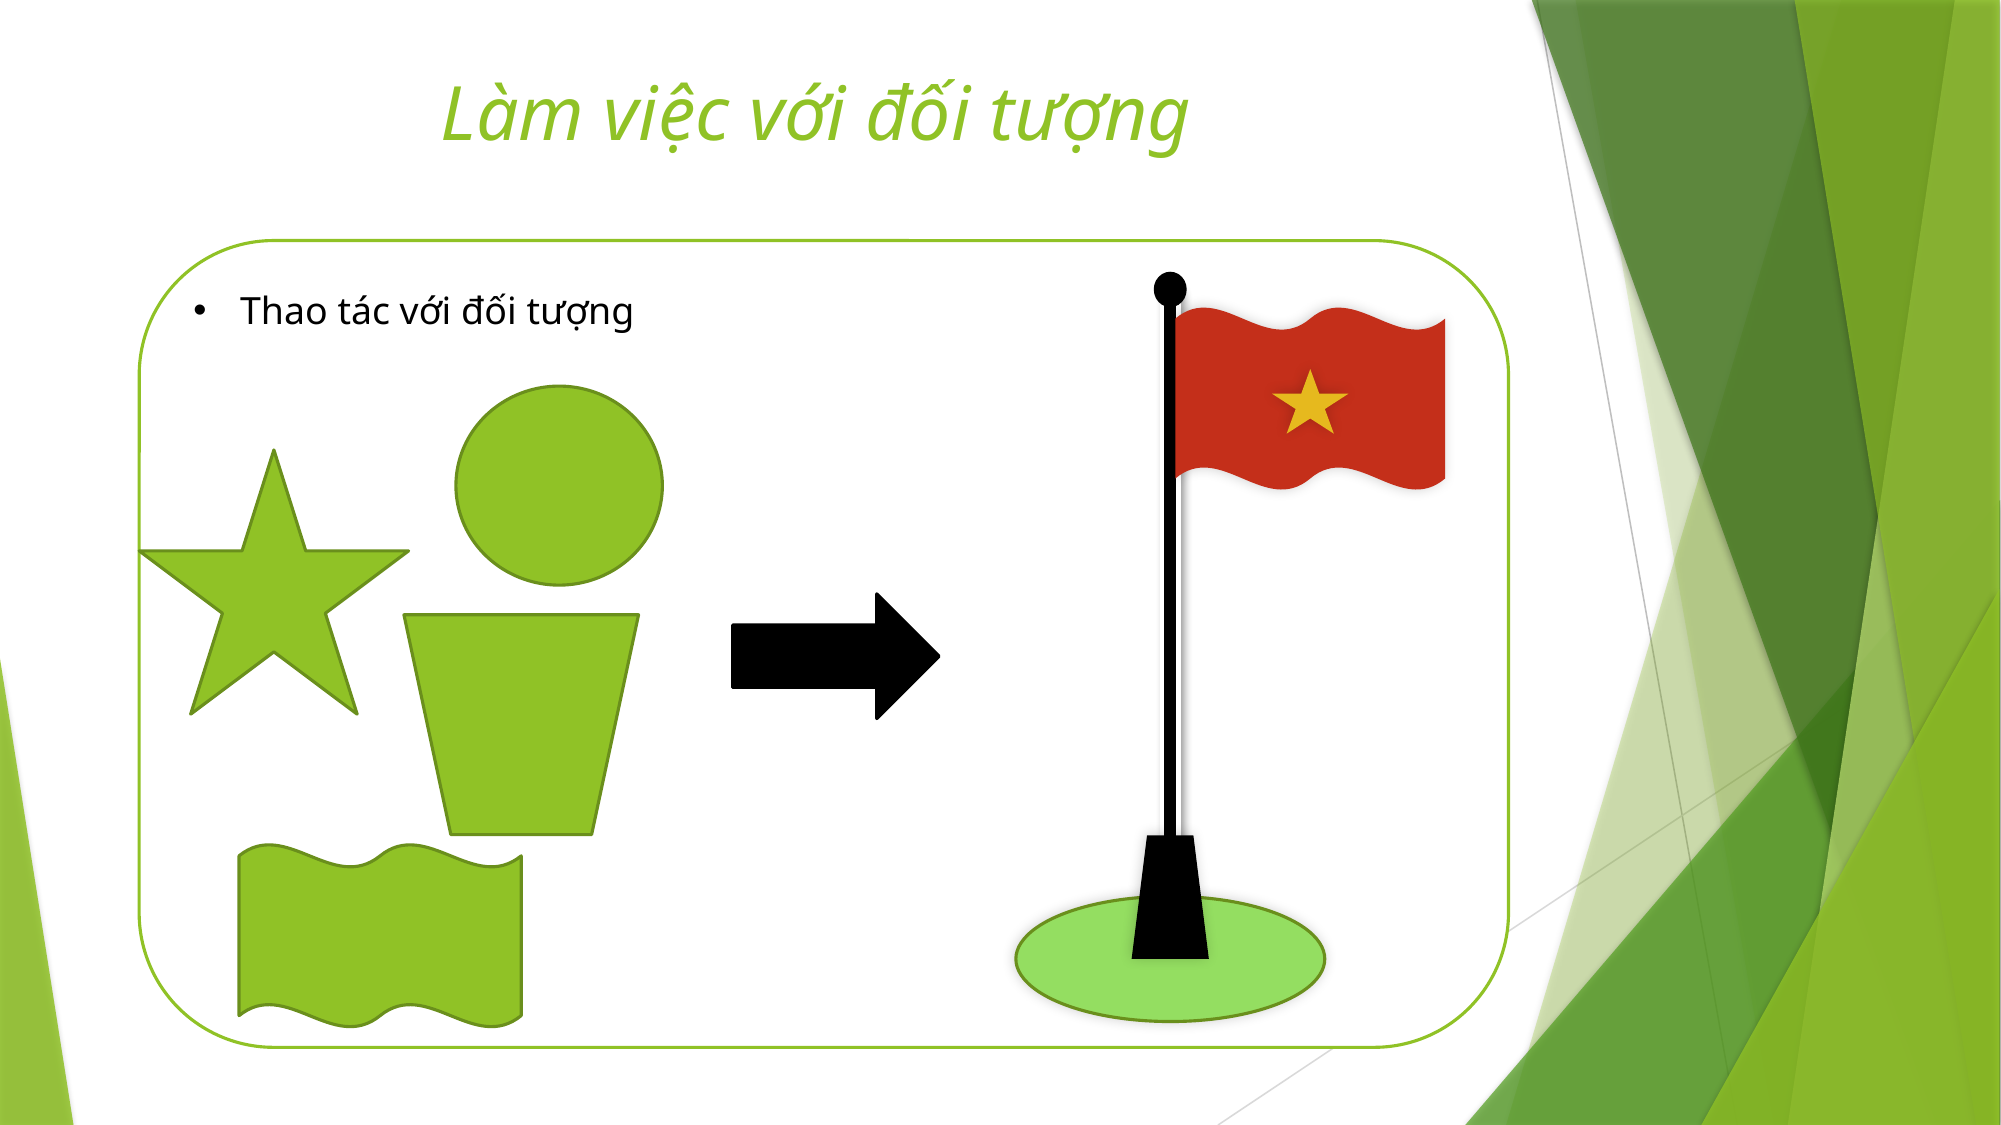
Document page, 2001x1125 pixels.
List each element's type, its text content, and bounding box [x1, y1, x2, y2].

text_box [454, 384, 664, 587]
text_box [1270, 367, 1350, 436]
text_box [731, 592, 941, 721]
text_box [402, 613, 641, 837]
text_box [1129, 833, 1211, 962]
text_box Thao tác với đối tượng [137, 238, 1511, 1049]
text_box [1160, 307, 1181, 826]
title Làm việc với đối tượng [111, 58, 1522, 204]
text_box [1151, 269, 1189, 310]
text_box [137, 448, 411, 716]
text_box [1173, 305, 1448, 492]
text_box [1014, 896, 1327, 1024]
text_box [237, 843, 523, 1029]
